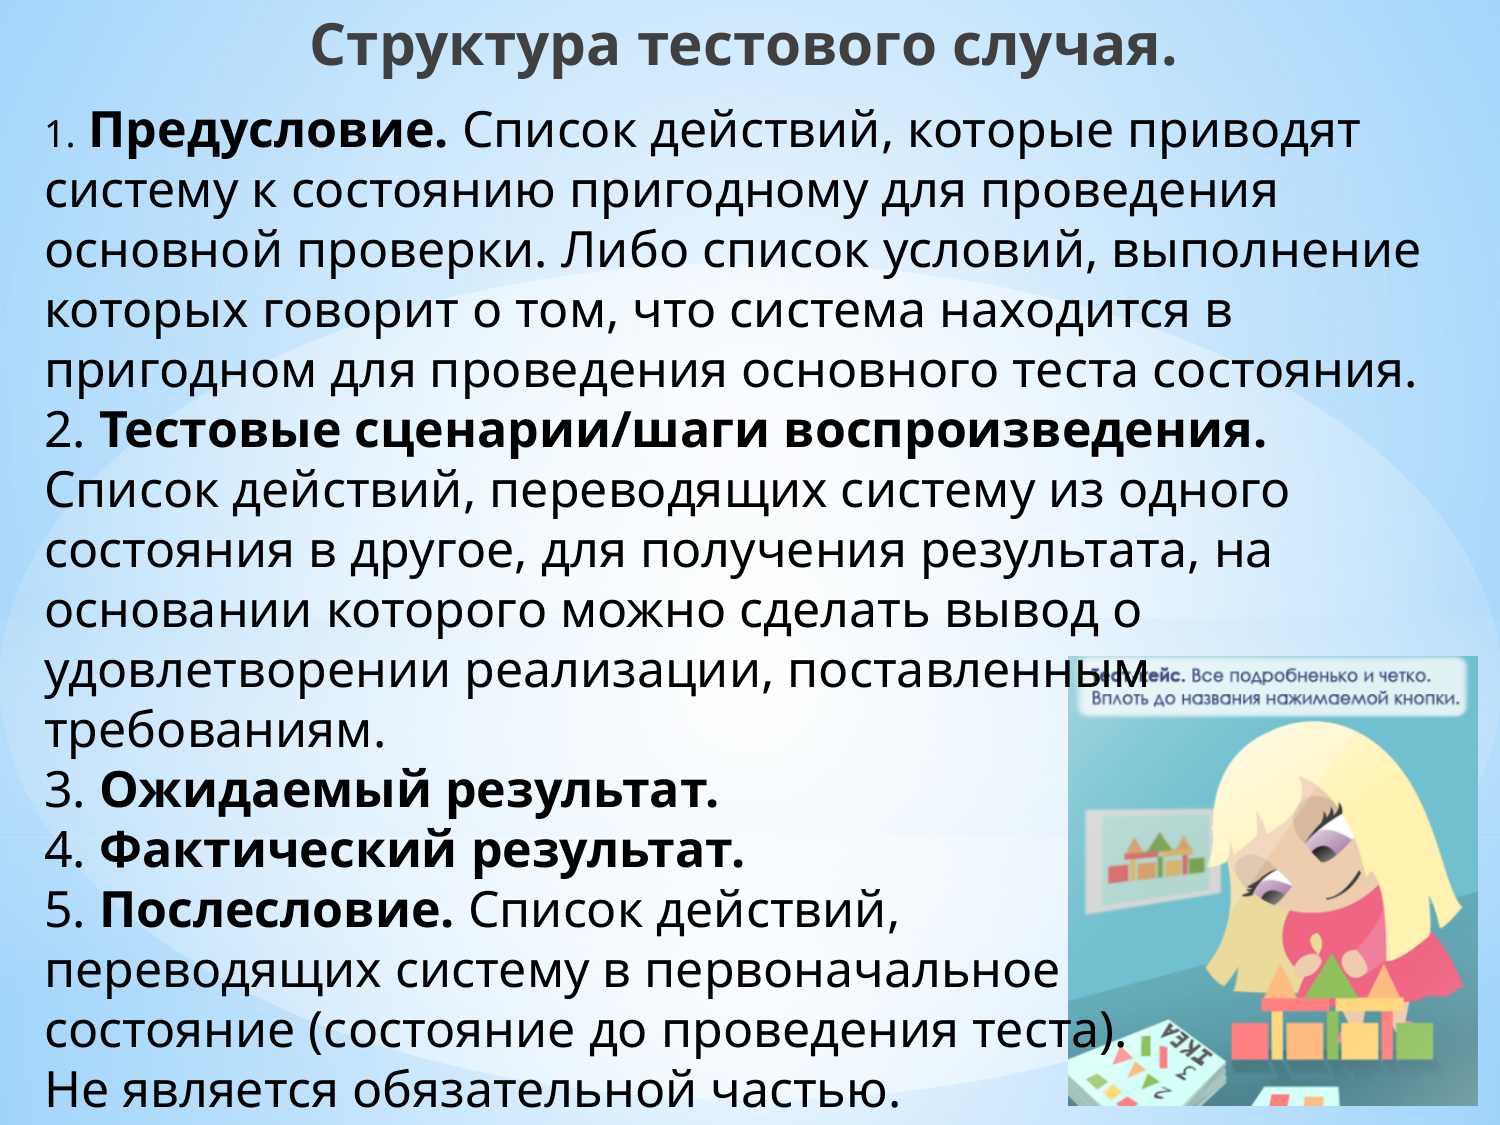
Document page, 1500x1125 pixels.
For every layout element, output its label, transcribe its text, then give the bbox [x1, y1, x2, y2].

text_box 1. Предусловие. Список действий, которые приводят систему к состоянию пригодному для проведения основной проверки. Либо список условий, выполнение которых говорит о том, что система находится в пригодном для проведения основного теста состояния. 2. Тестовые сценарии/шаги воспроизведения. Список действий, переводящих систему из одного состояния в другое, для получения результата, на основании которого можно сделать вывод о удовлетворении реализации, поставленным требованиям. 3. Ожидаемый результат. 4. Фактический результат. 5. Послесловие. Список действий, переводящих систему в первоначальное состояние (состояние до проведения теста). Не является обязательной частью. [29, 89, 1441, 1125]
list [1068, 656, 1478, 1107]
title Структура тестового случая. [41, 0, 1447, 119]
